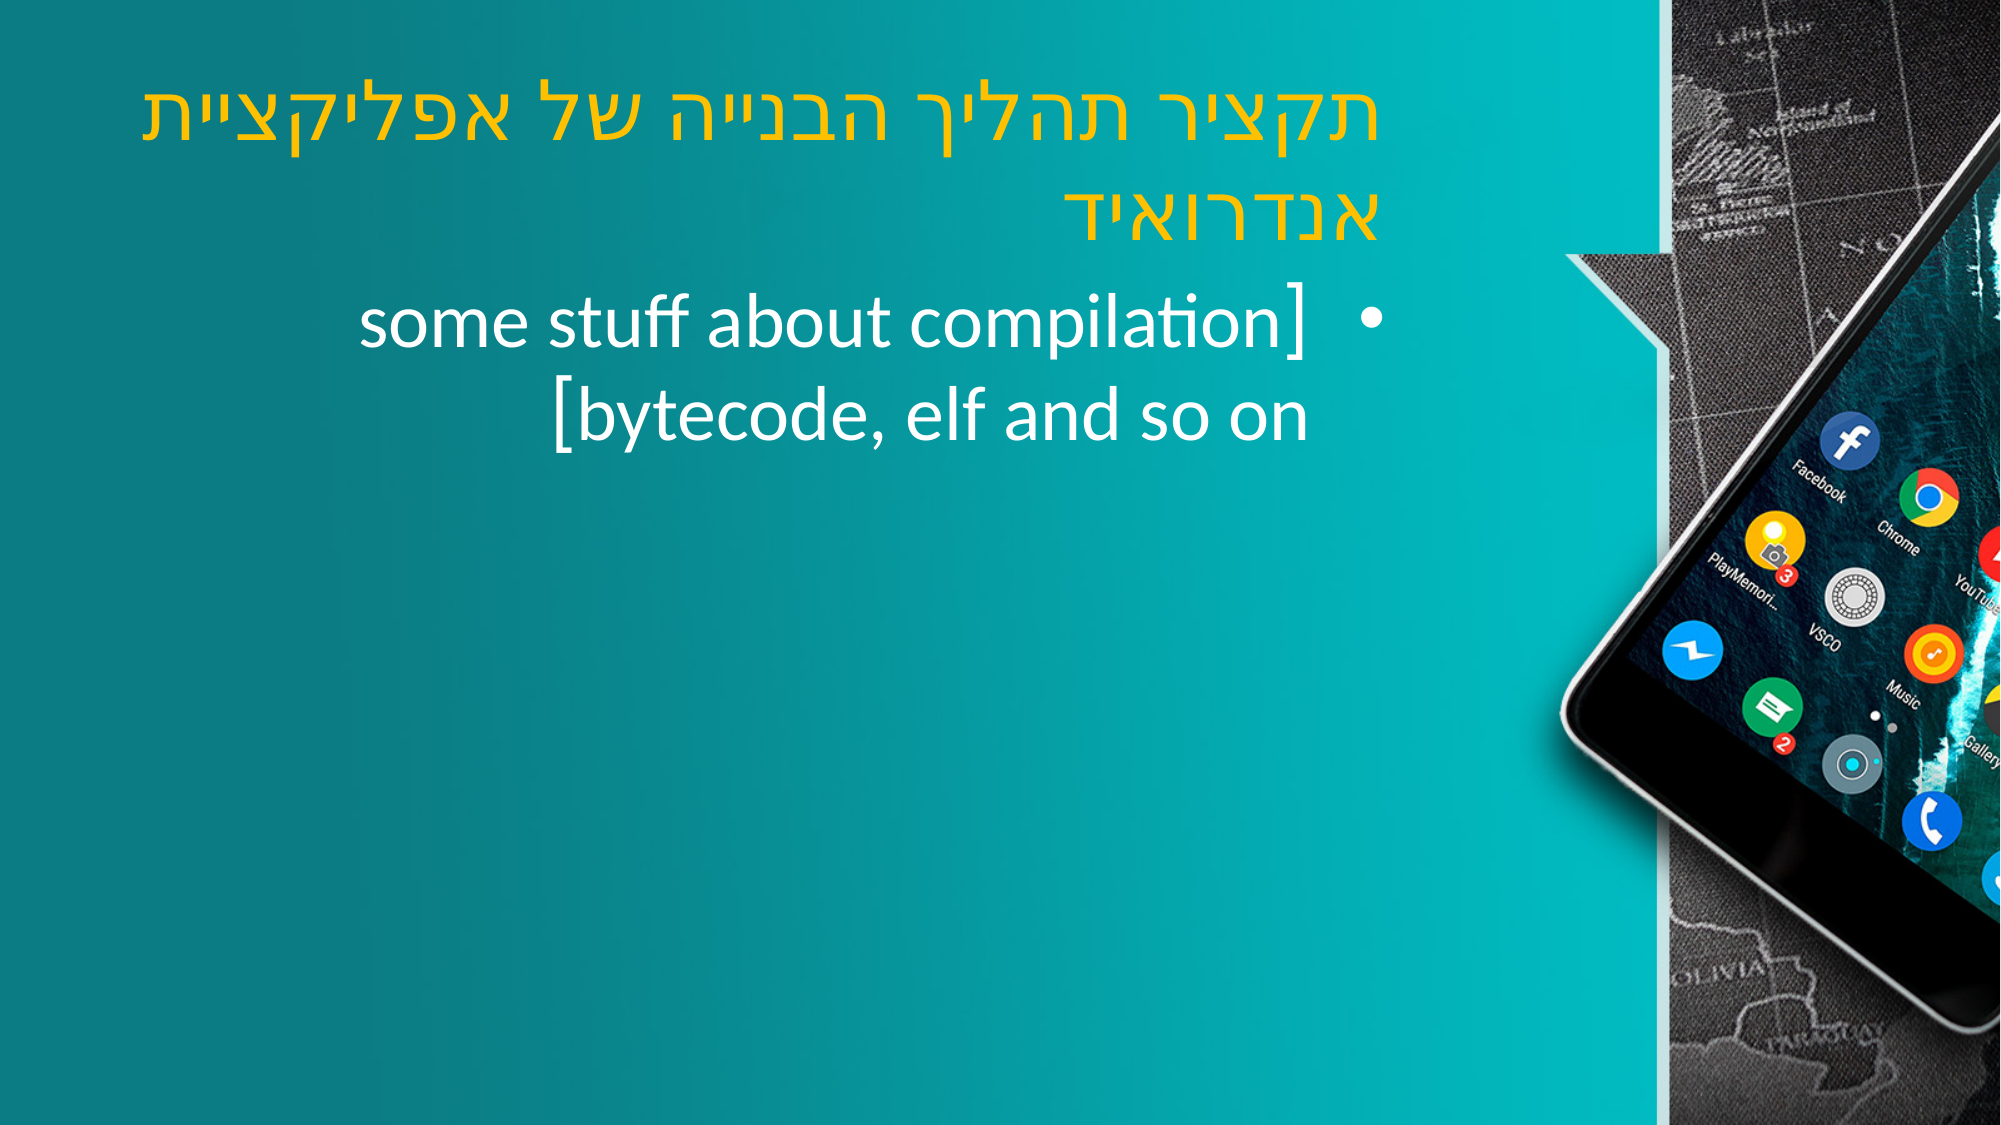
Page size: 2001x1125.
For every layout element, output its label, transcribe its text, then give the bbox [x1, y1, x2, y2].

list [some stuff about compilation bytecode, elf and so on] [98, 262, 1401, 1031]
picture [1995, 876, 2001, 889]
picture [0, 0, 2001, 1125]
title תקציר תהליך הבנייה של אפליקציית אנדרואיד [67, 94, 1401, 221]
